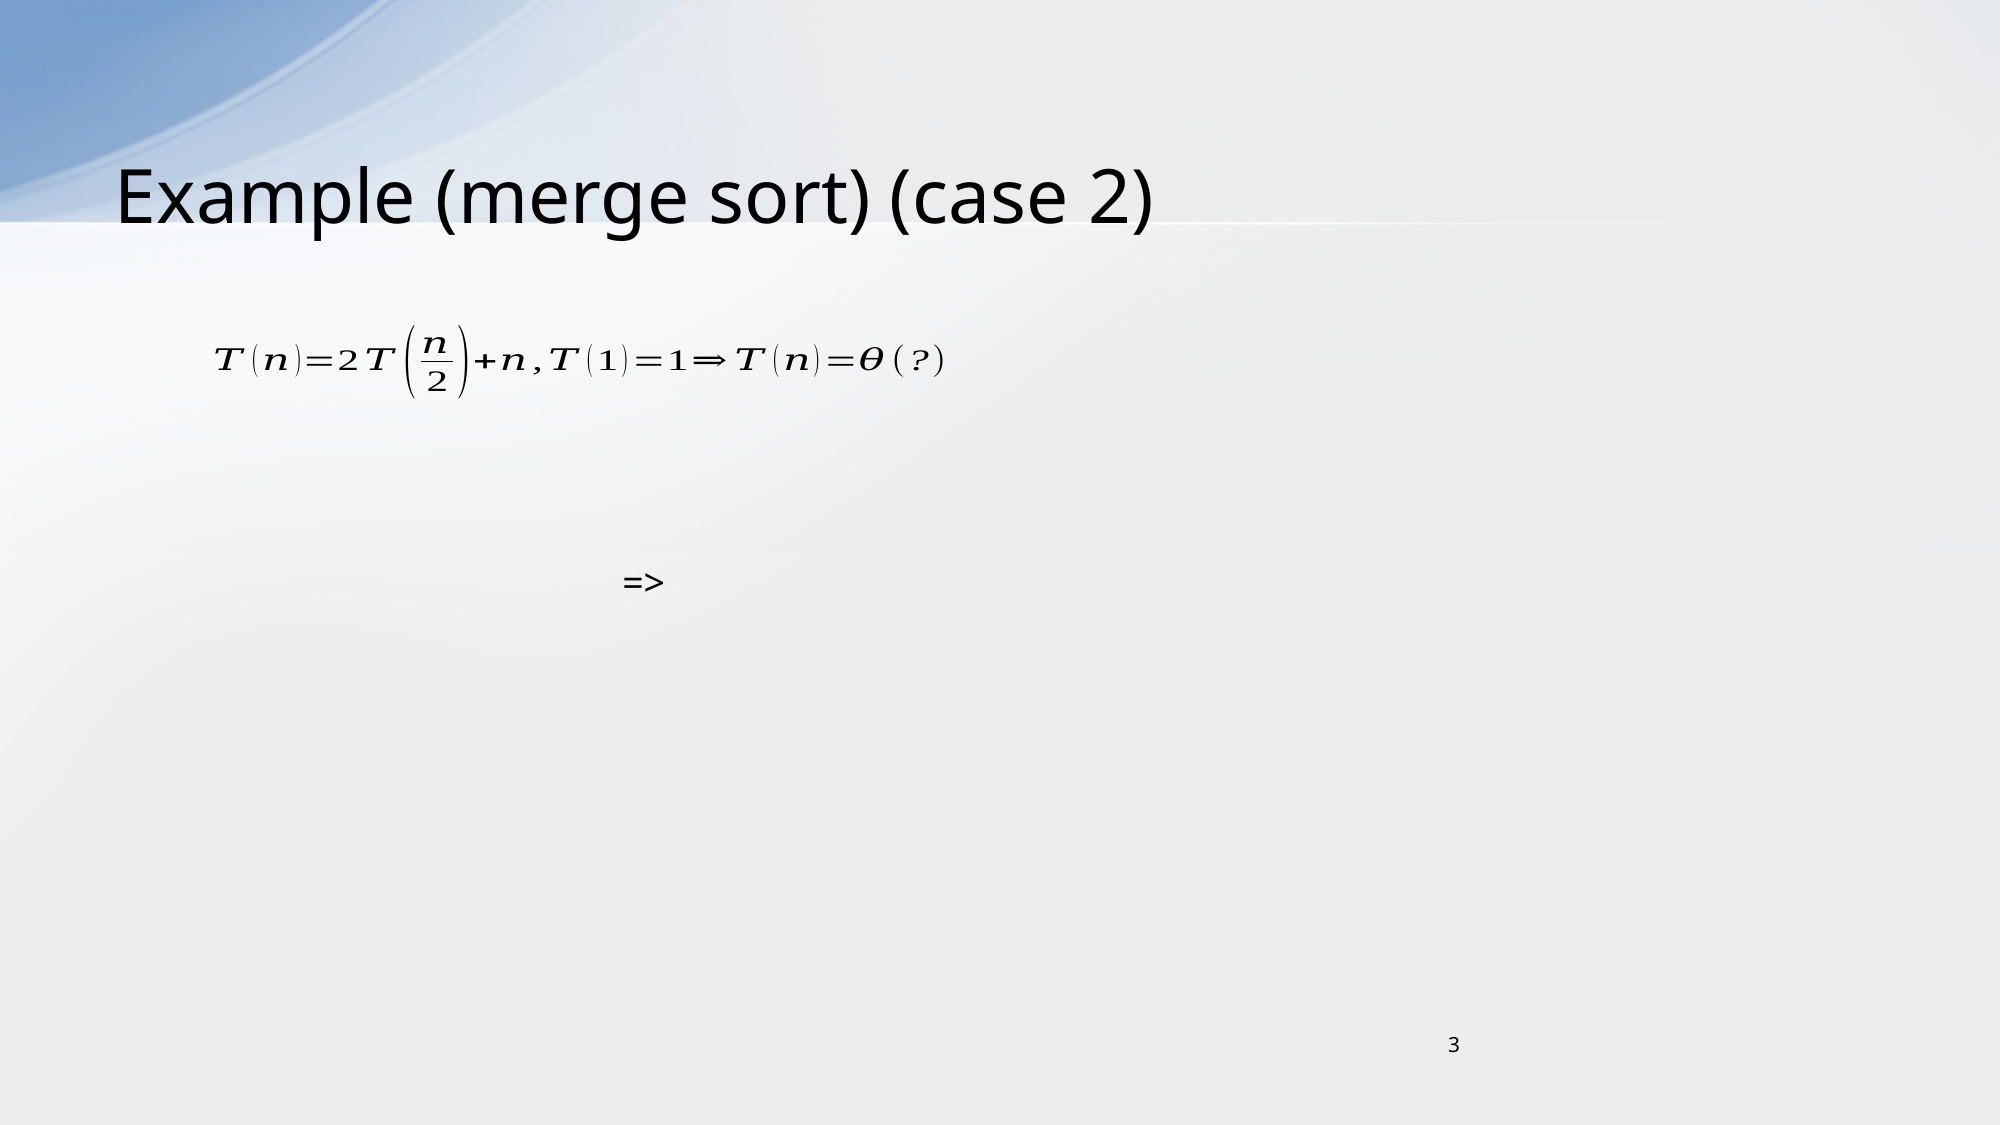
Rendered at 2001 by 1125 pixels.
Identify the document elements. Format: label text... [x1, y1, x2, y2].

picture [0, 0, 2000, 1125]
slide_number 3 [1433, 1024, 1900, 1103]
title Example (merge sort) (case 2) [99, 58, 1900, 247]
